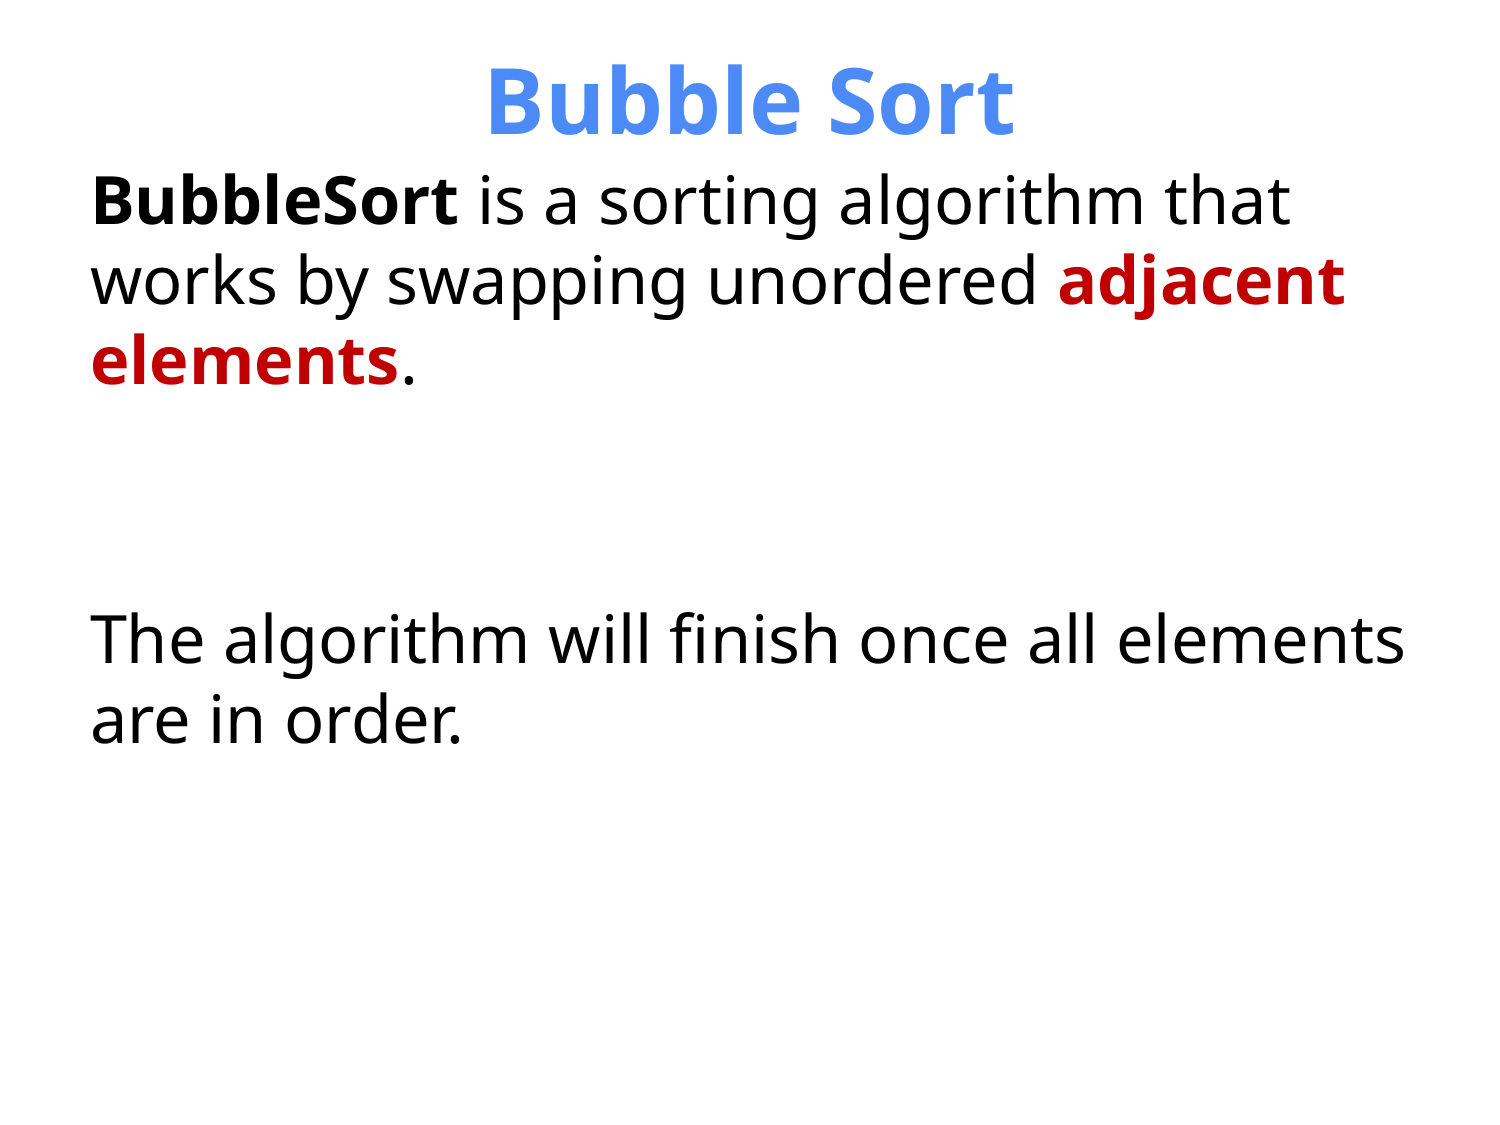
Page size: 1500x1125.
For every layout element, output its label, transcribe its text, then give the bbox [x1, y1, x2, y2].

list BubbleSort is a sorting algorithm that works by swapping unordered adjacent elements. The algorithm will finish once all elements are in order. [75, 149, 1425, 1005]
title Bubble Sort [75, 45, 1425, 149]
